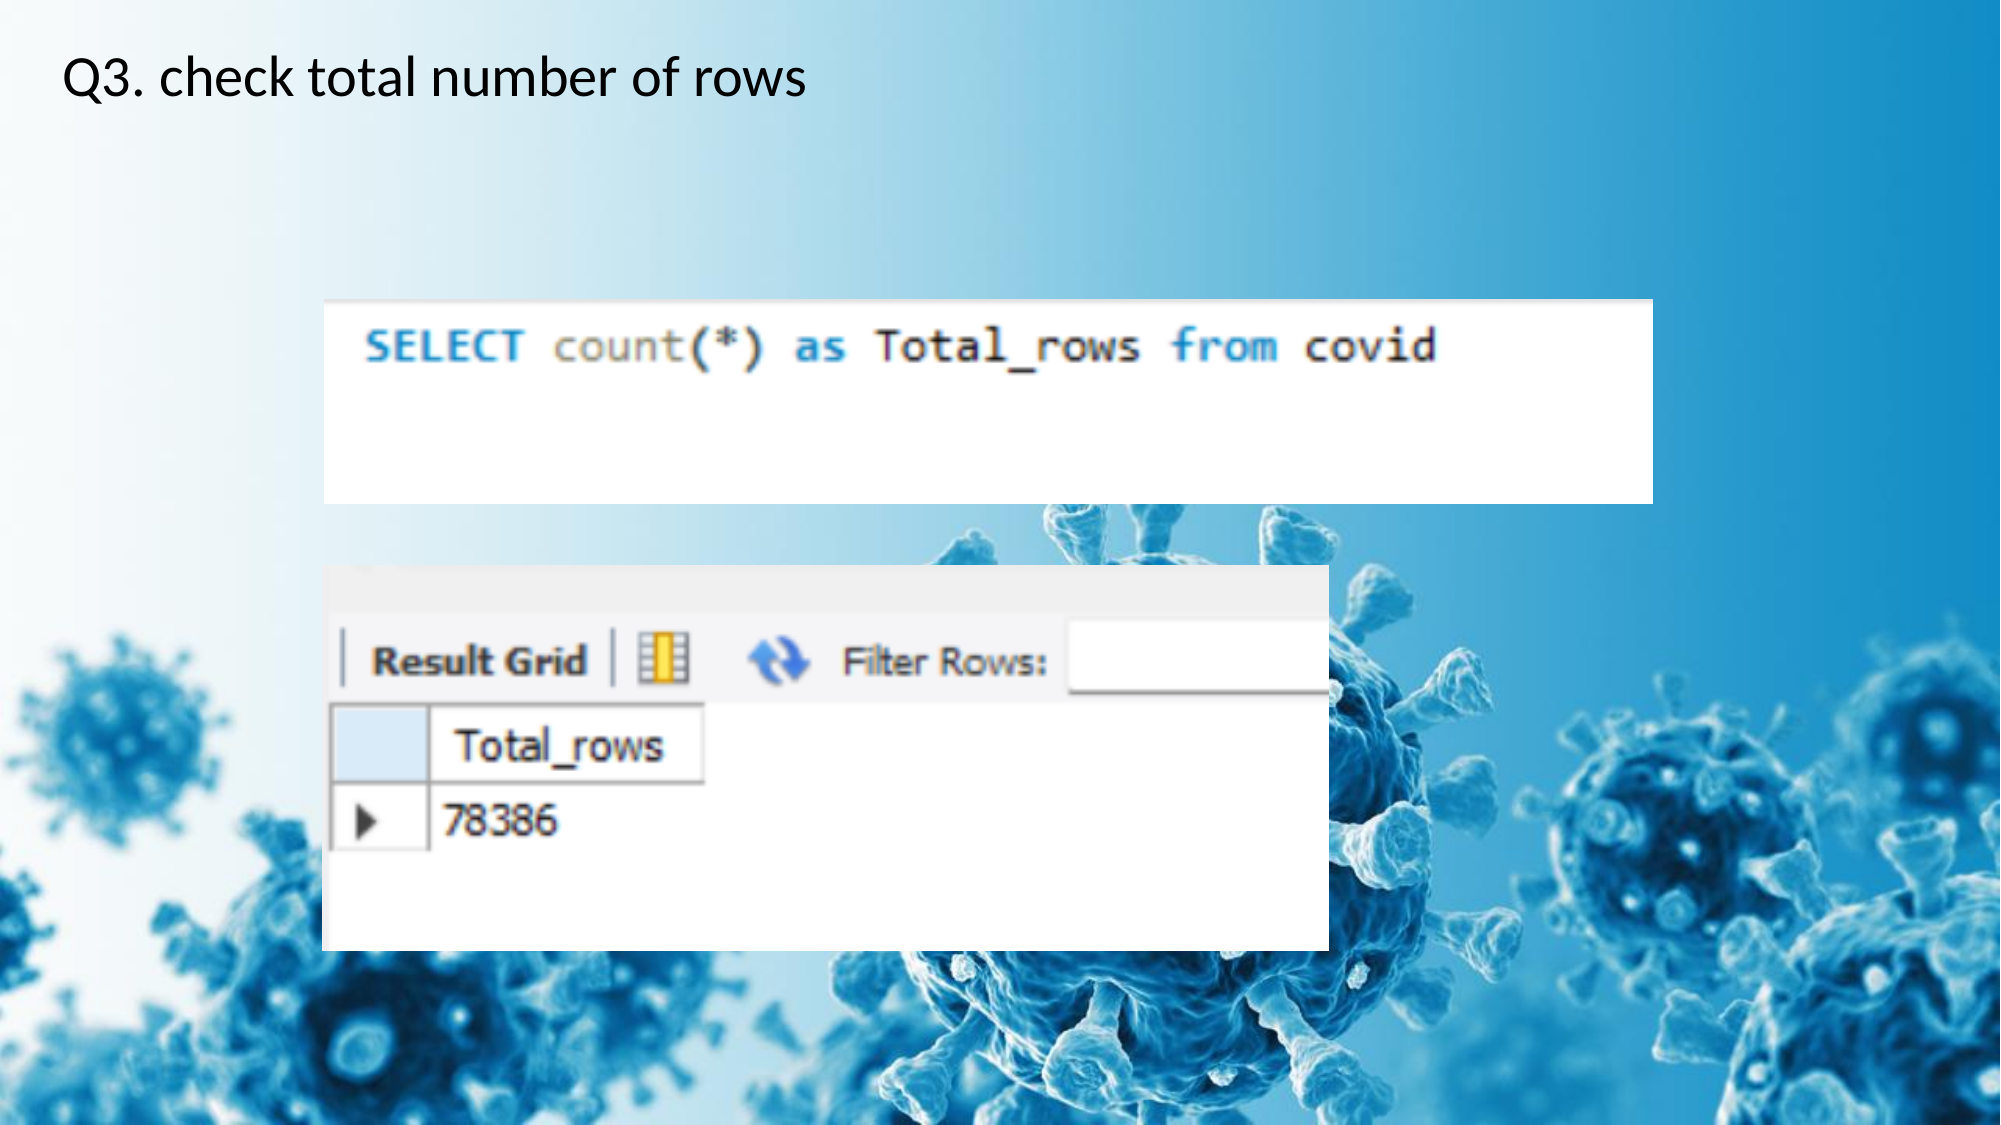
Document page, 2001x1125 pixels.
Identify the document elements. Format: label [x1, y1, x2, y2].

picture [322, 565, 1329, 951]
picture [324, 299, 1653, 504]
list [0, 0, 2000, 1125]
